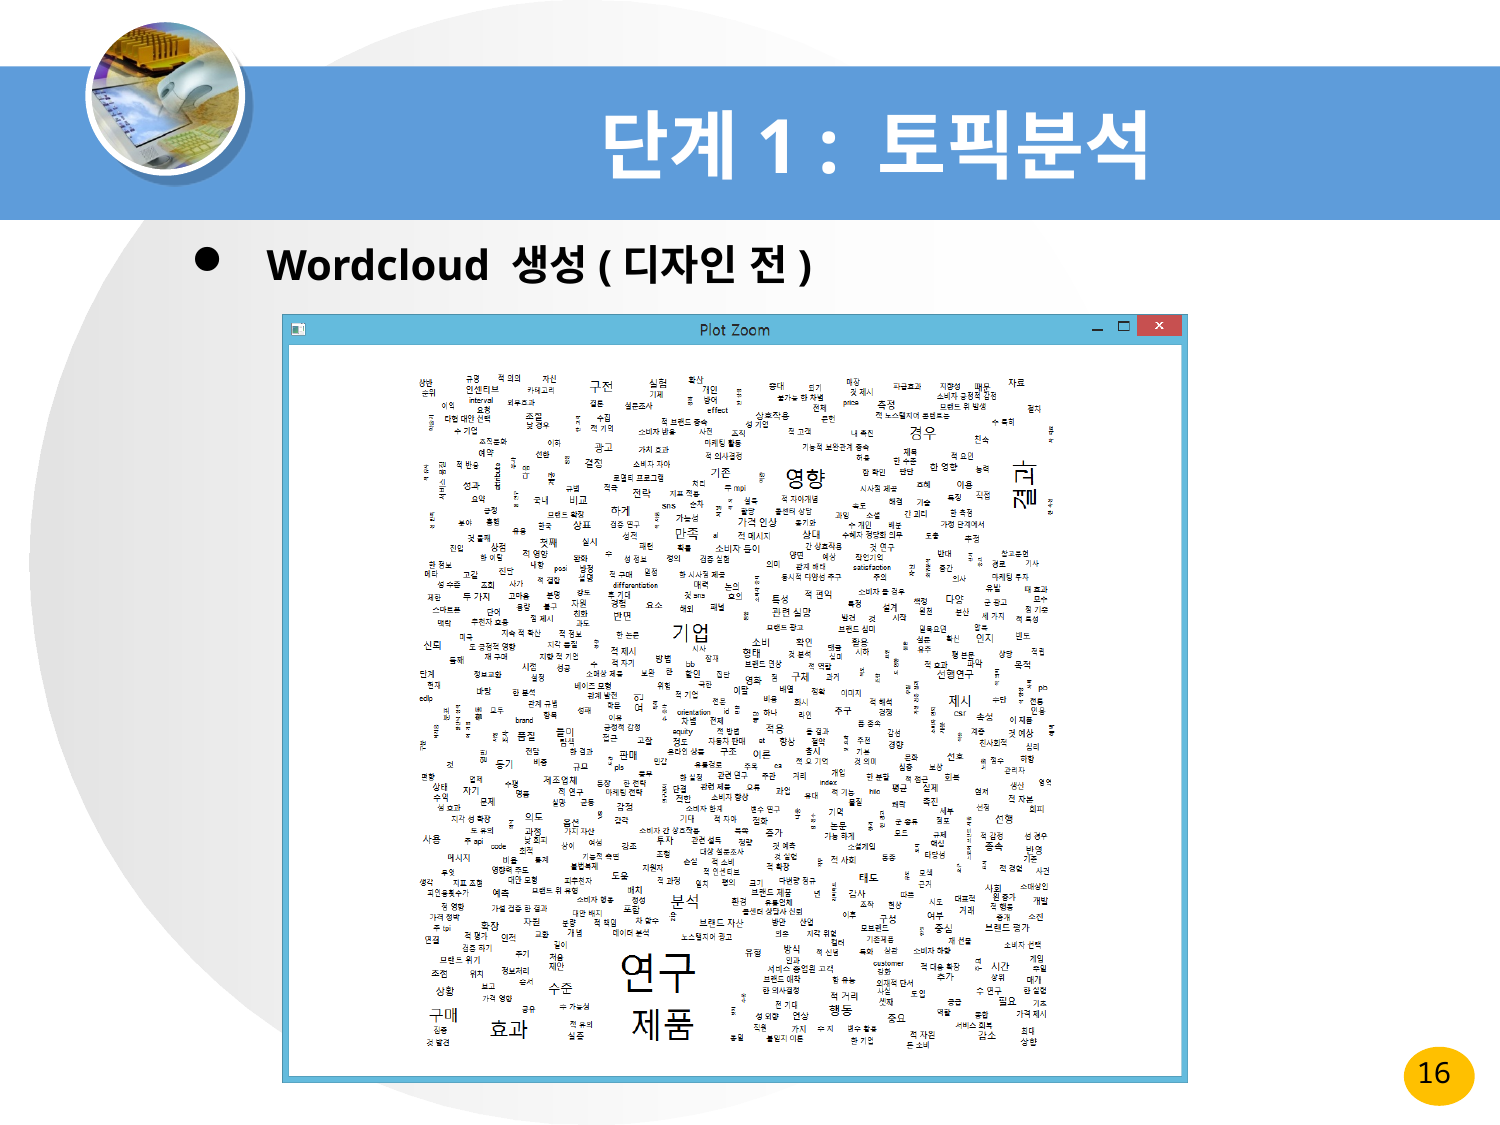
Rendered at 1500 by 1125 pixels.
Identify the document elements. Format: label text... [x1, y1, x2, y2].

title 단계1 : 토픽분석 [253, 87, 1500, 200]
text_box [0, 0, 1500, 75]
picture [281, 314, 1188, 1083]
text_box Wordcloud 생성(디자인 전) [176, 231, 827, 297]
slide_number 16 [1368, 1046, 1500, 1090]
picture [92, 75, 238, 169]
